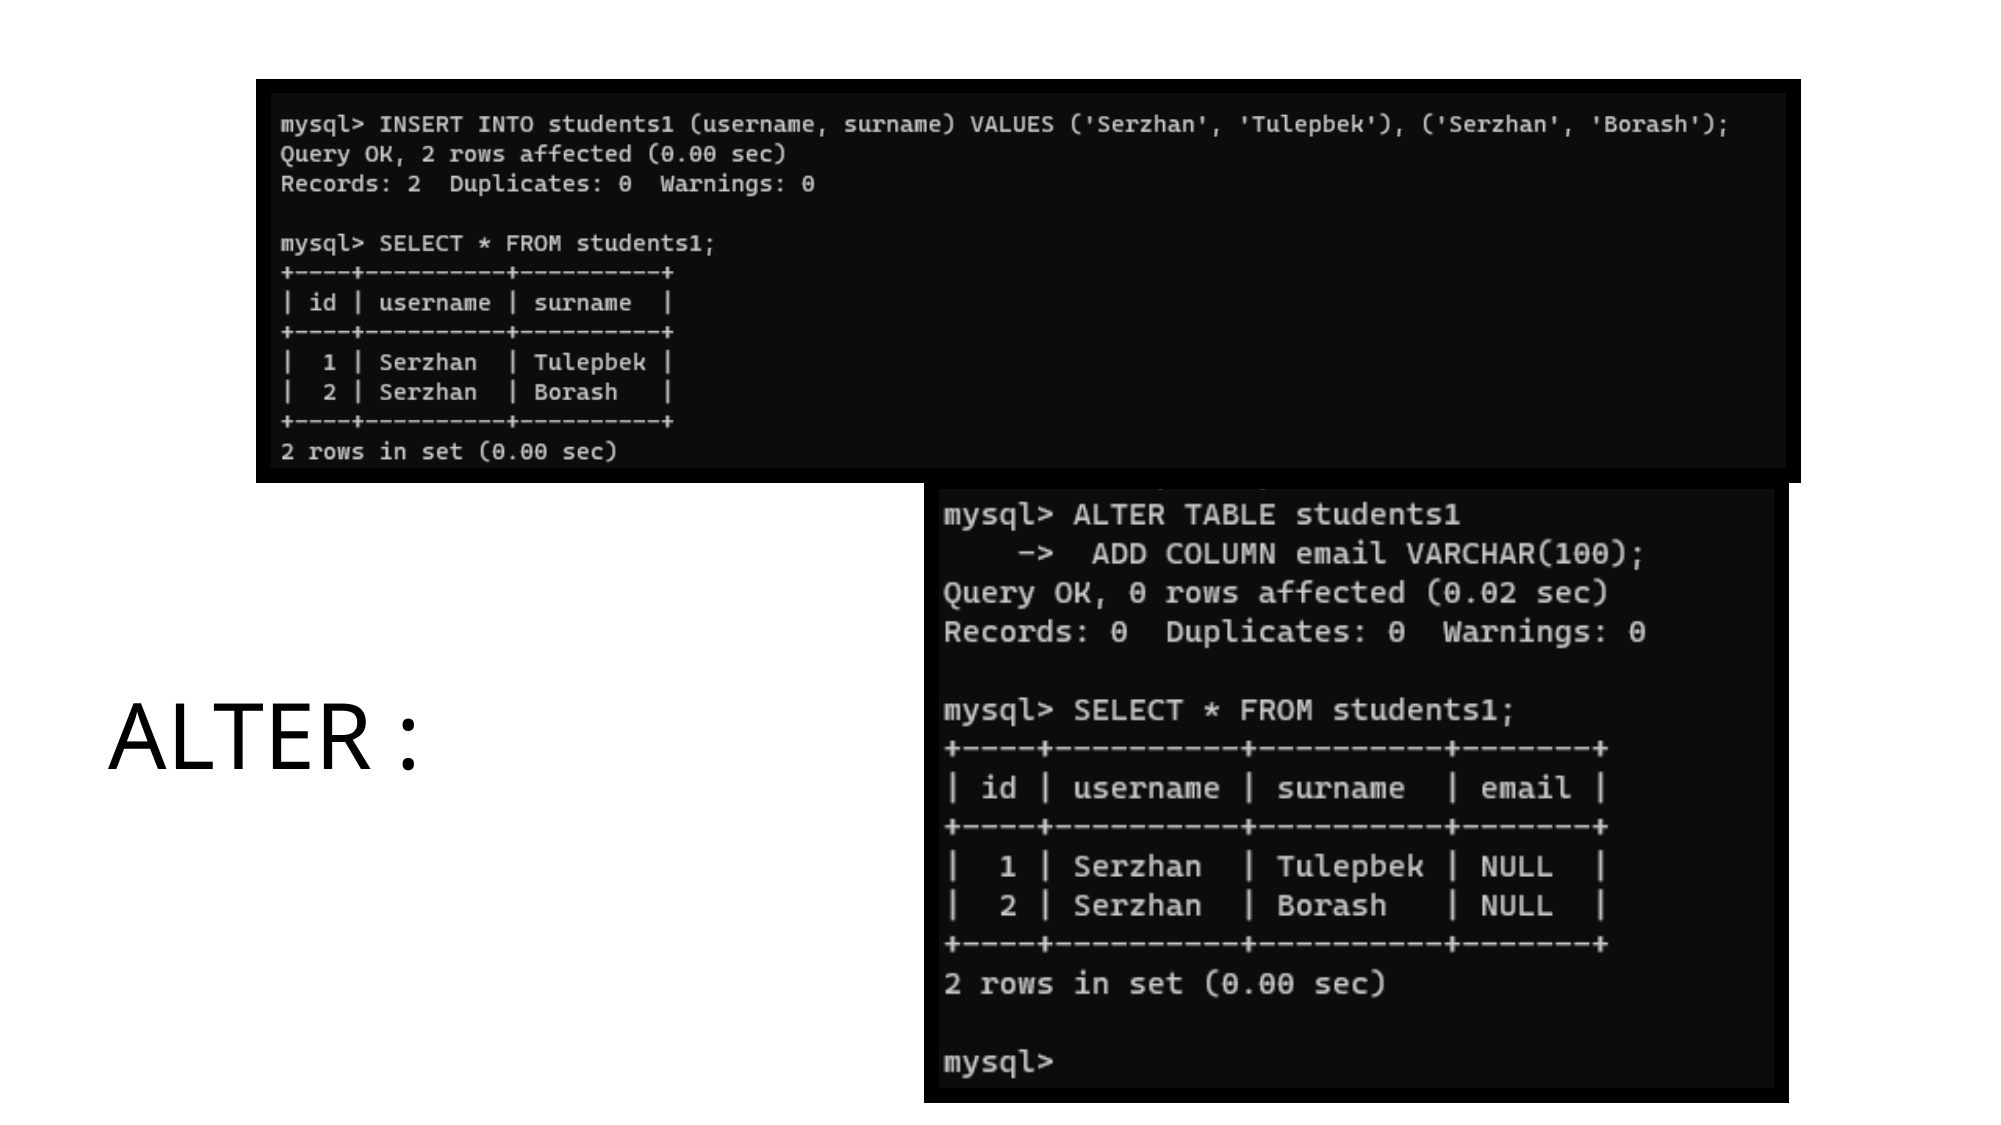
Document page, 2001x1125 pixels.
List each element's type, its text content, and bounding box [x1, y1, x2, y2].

picture [938, 488, 1775, 1089]
title ALTER : [93, 631, 893, 849]
picture [270, 93, 1787, 469]
